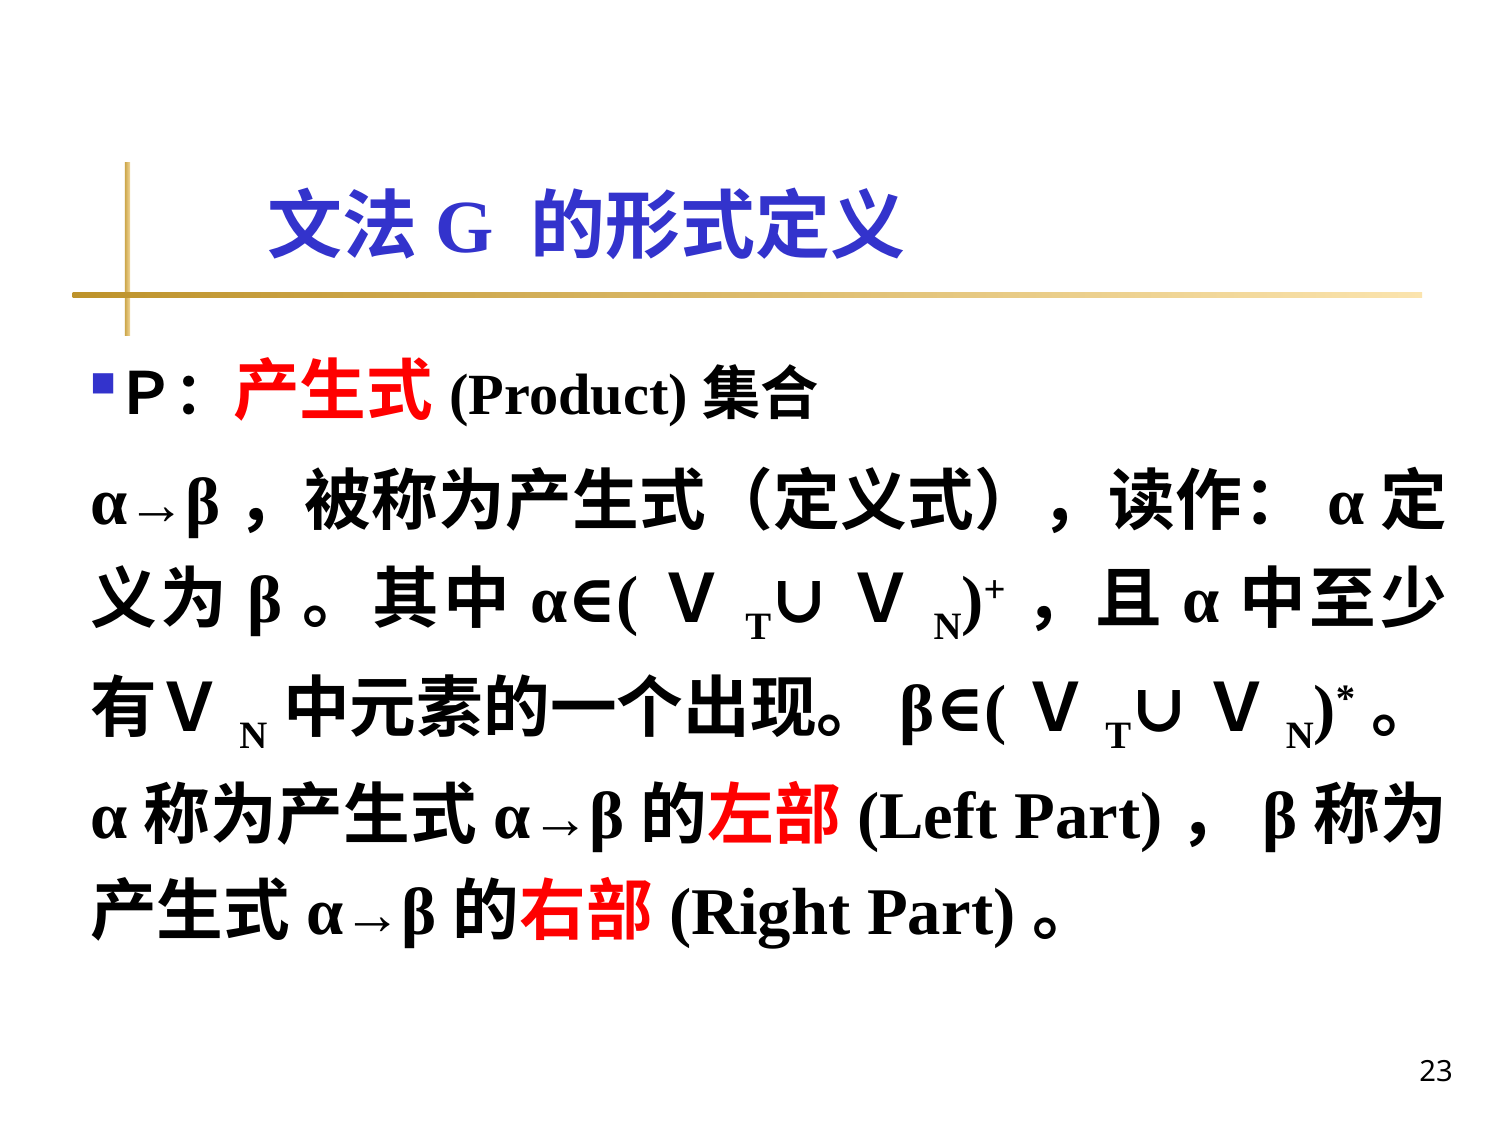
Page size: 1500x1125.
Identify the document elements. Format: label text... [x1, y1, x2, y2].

list Ｐ：产生式(Product)集合 α→β，被称为产生式（定义式），读作：α定义为β。其中α∈(ＶT∪ＶN)+，且α中至少有ＶN中元素的一个出现。β∈(ＶT∪ＶN)*。α称为产生式α→β的左部(Left Part)，β称为产生式α→β的右部(Right Part)。 [75, 324, 1463, 1000]
slide_number 23 [1154, 1023, 1468, 1100]
title 文法G 的形式定义 [150, 125, 1024, 275]
